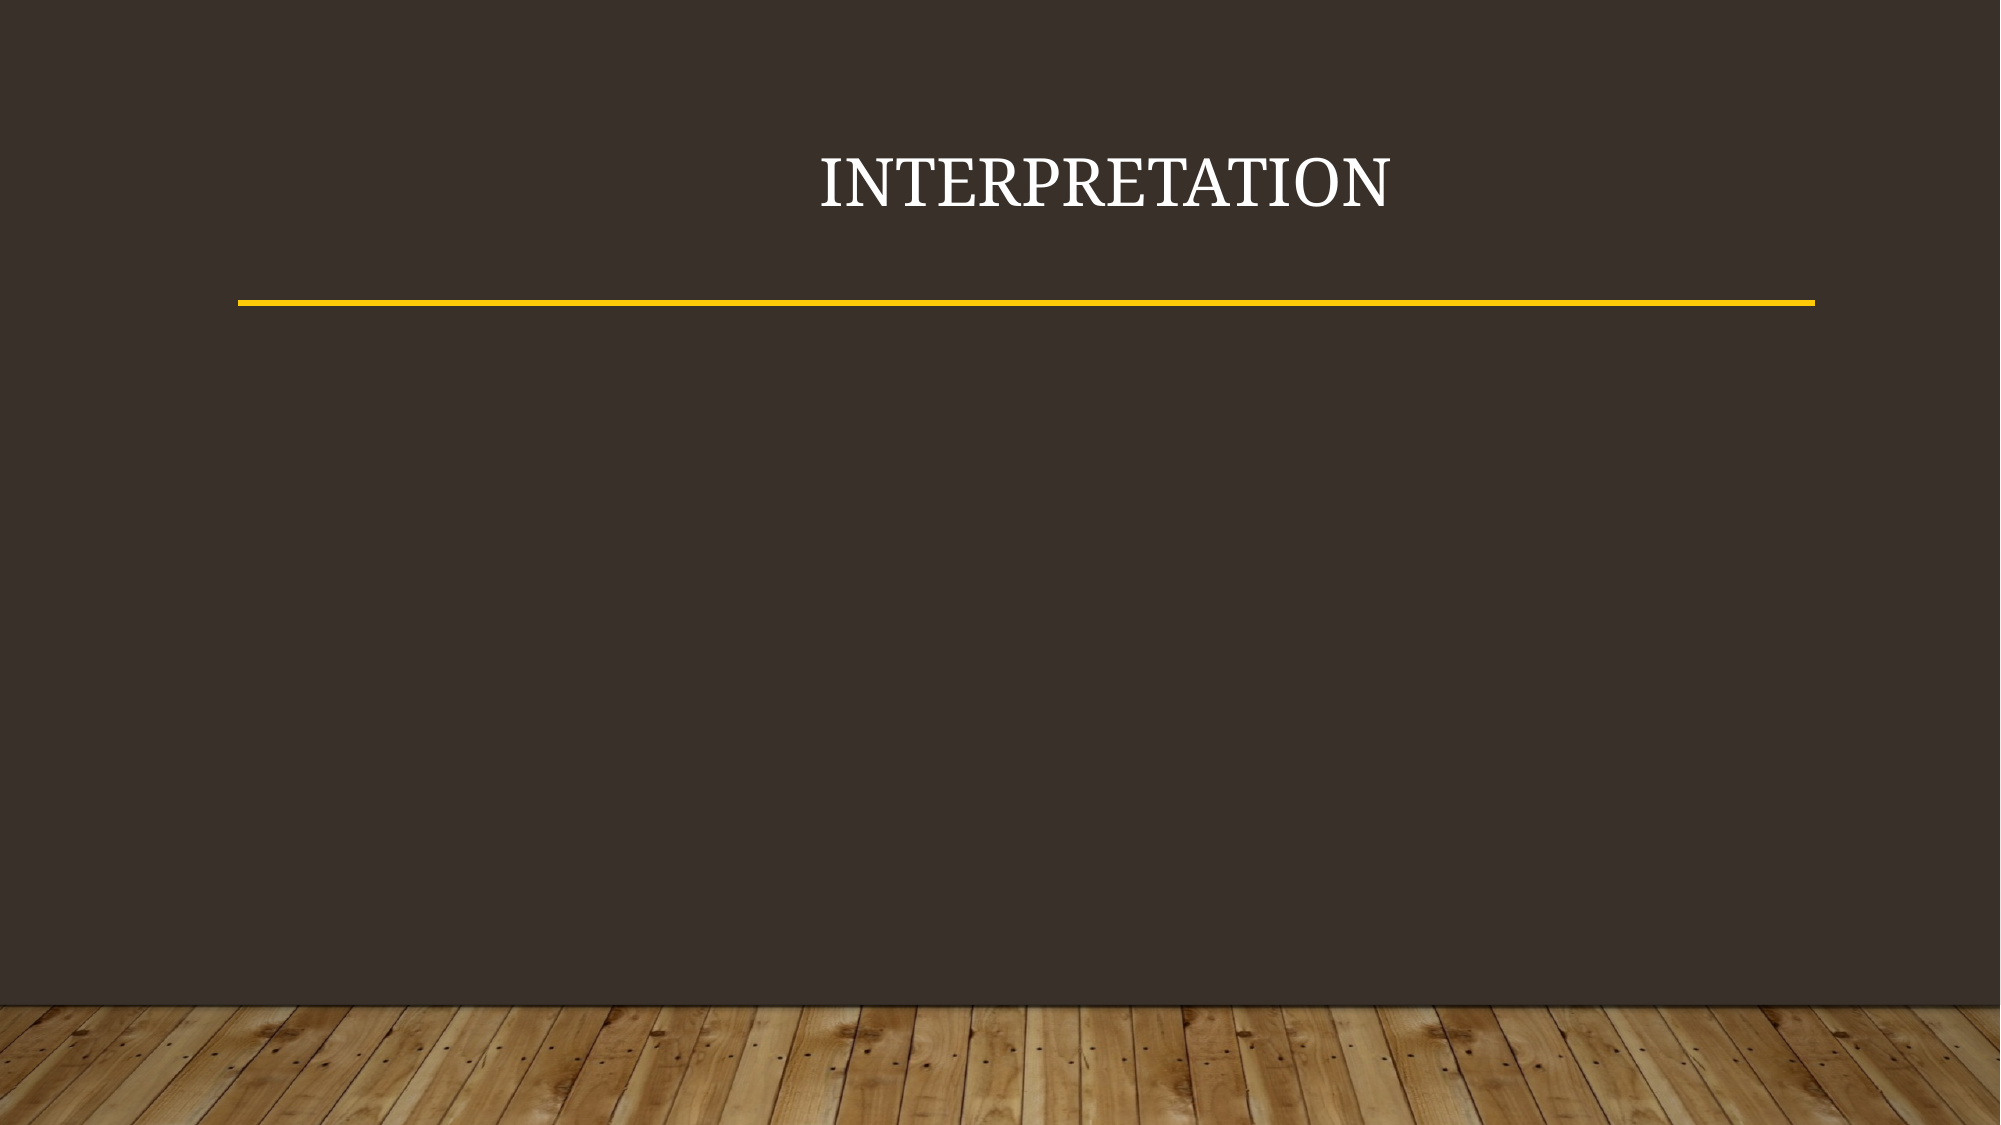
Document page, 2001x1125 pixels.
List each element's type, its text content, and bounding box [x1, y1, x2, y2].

title Interpretation [318, 98, 1895, 272]
picture [0, 1005, 2000, 1125]
